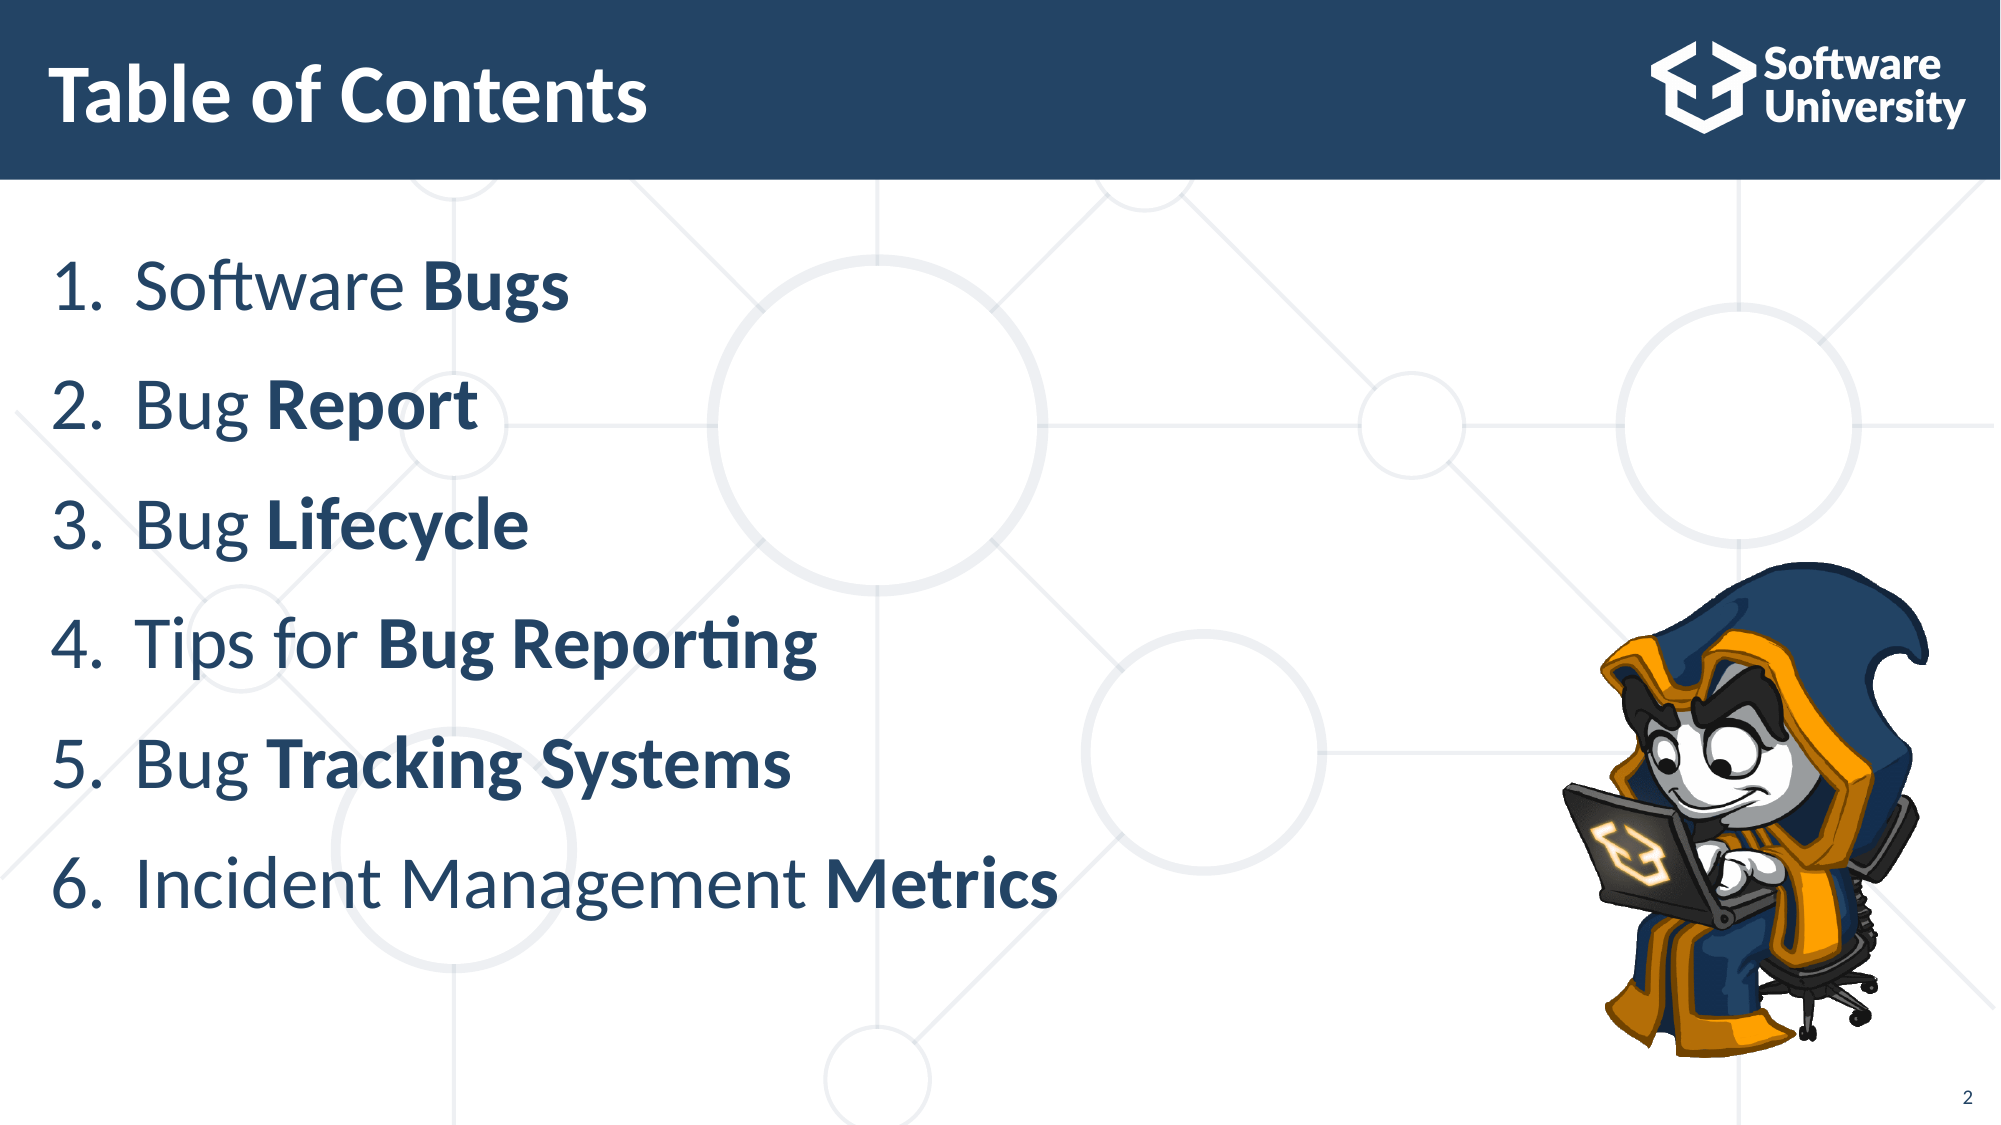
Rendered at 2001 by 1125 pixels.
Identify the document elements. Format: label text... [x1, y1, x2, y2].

title Table of Contents [31, 16, 1625, 162]
picture [1651, 41, 1966, 134]
slide_number 2 [1927, 1067, 1989, 1117]
picture [1561, 559, 1931, 1059]
list Software Bugs Bug Report Bug Lifecycle Tips for Bug Reporting Bug Tracking Systems Incident Management Metrics [32, 224, 1517, 1080]
